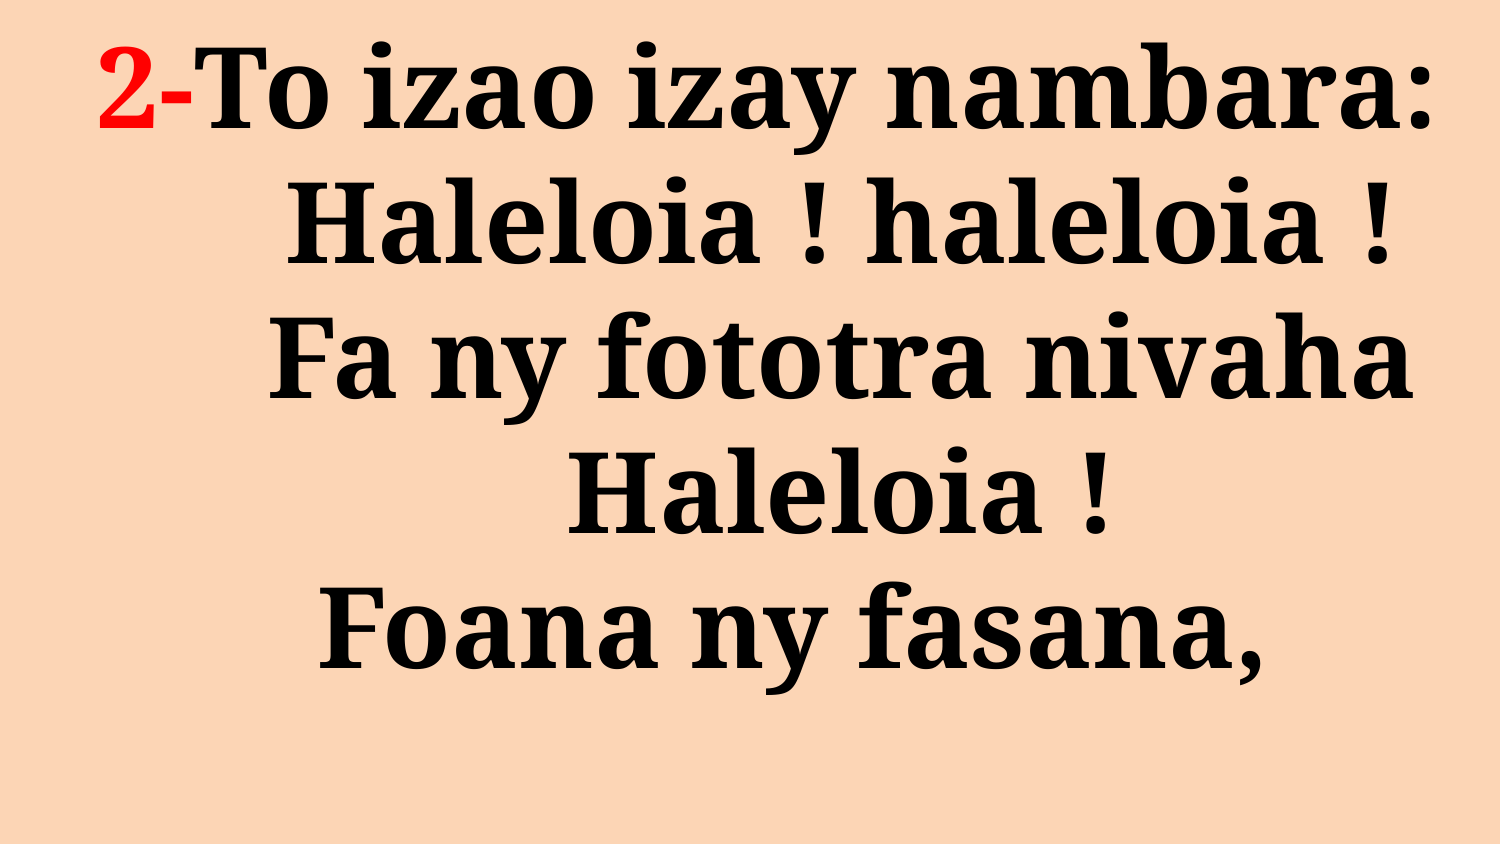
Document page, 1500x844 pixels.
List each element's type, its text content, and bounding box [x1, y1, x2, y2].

title 2-To izao izay nambara: Haleloia ! haleloia ! Fa ny fototra nivaha Haleloia ! Foana ny fasana, [58, 8, 1477, 809]
